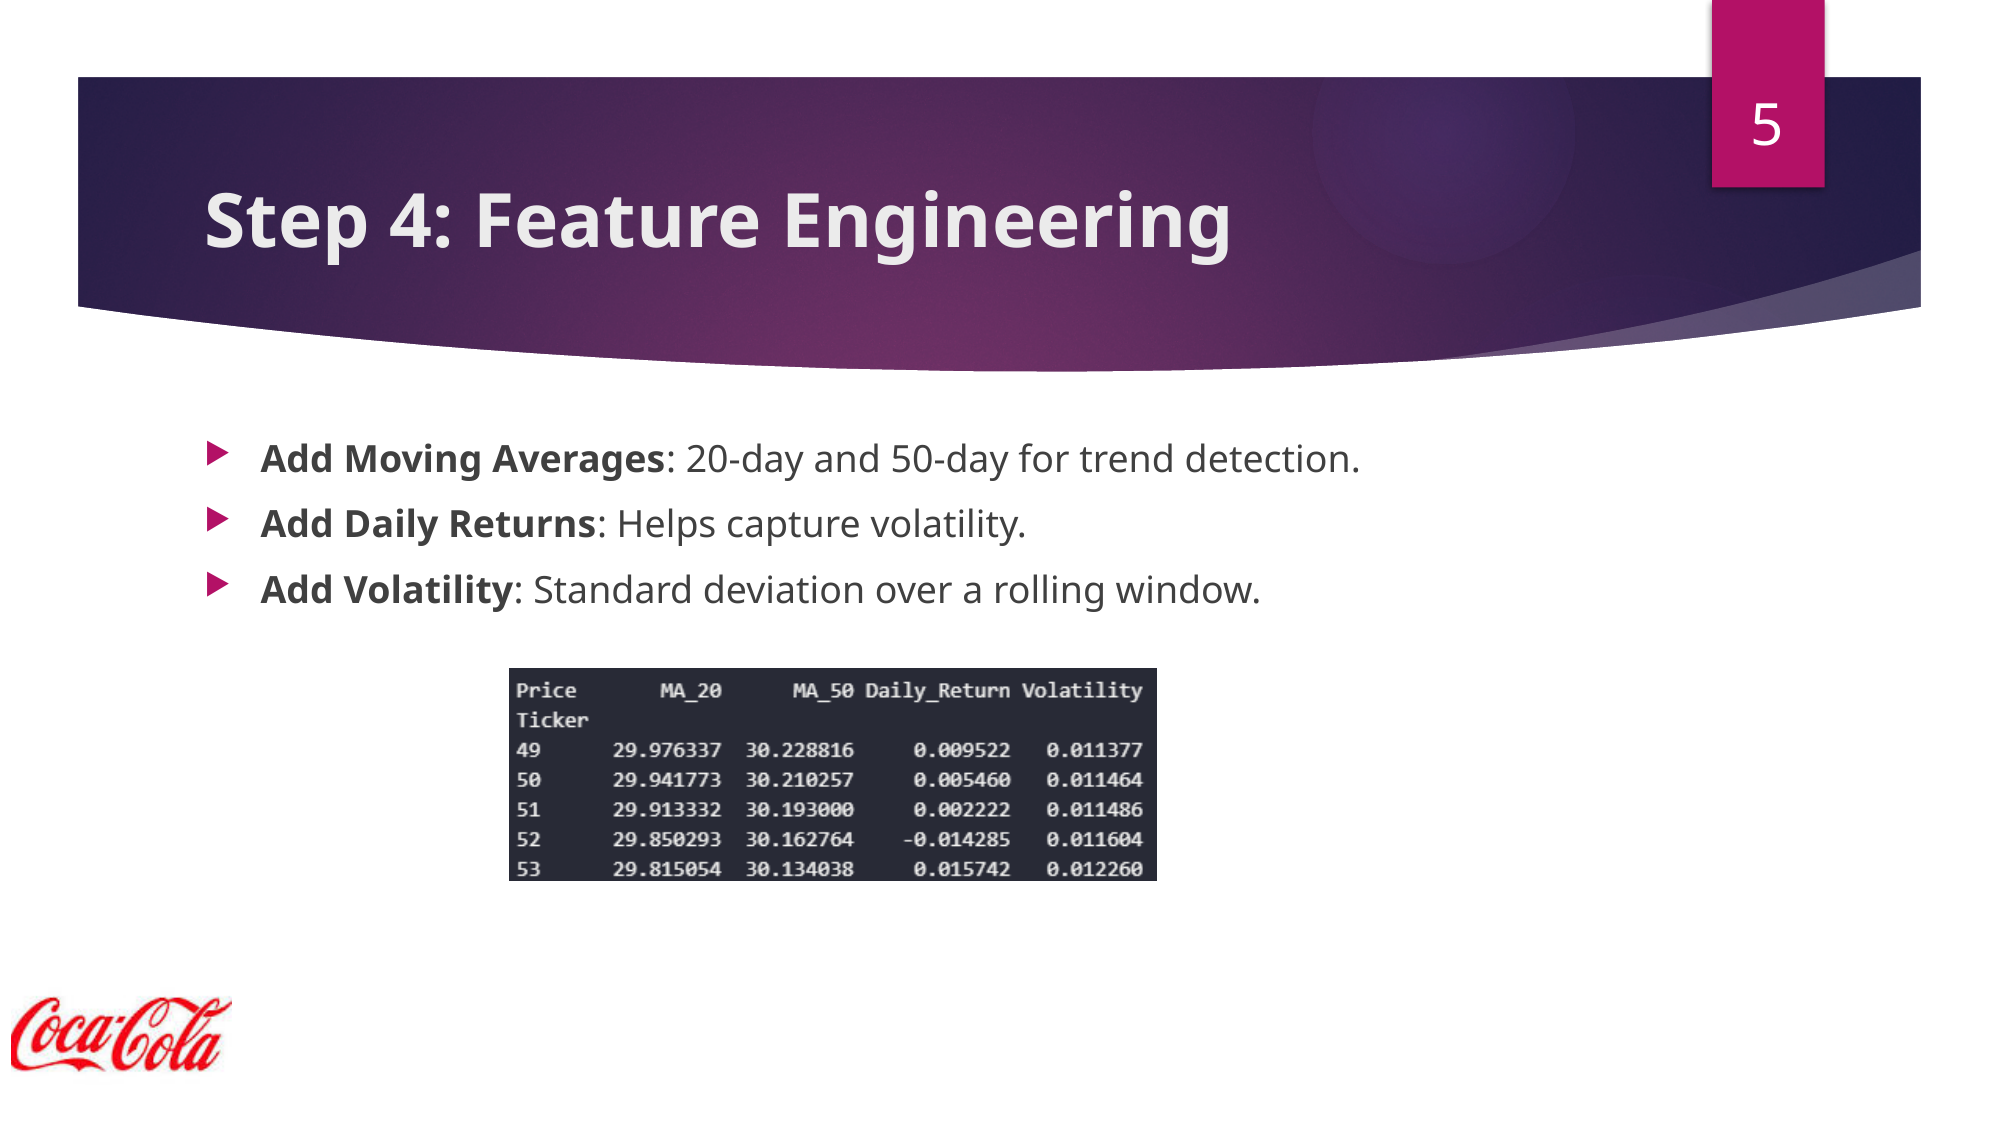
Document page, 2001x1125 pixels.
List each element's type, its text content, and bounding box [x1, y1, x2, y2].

list Add Moving Averages: 20-day and 50-day for trend detection. Add Daily Returns: Helps capture volatility. Add Volatility: Standard deviation over a rolling window. [189, 427, 1638, 988]
slide_number 5 [1698, 48, 1836, 175]
title Step 4: Feature Engineering [189, 159, 1627, 276]
picture [509, 668, 1157, 882]
picture [11, 946, 232, 1124]
